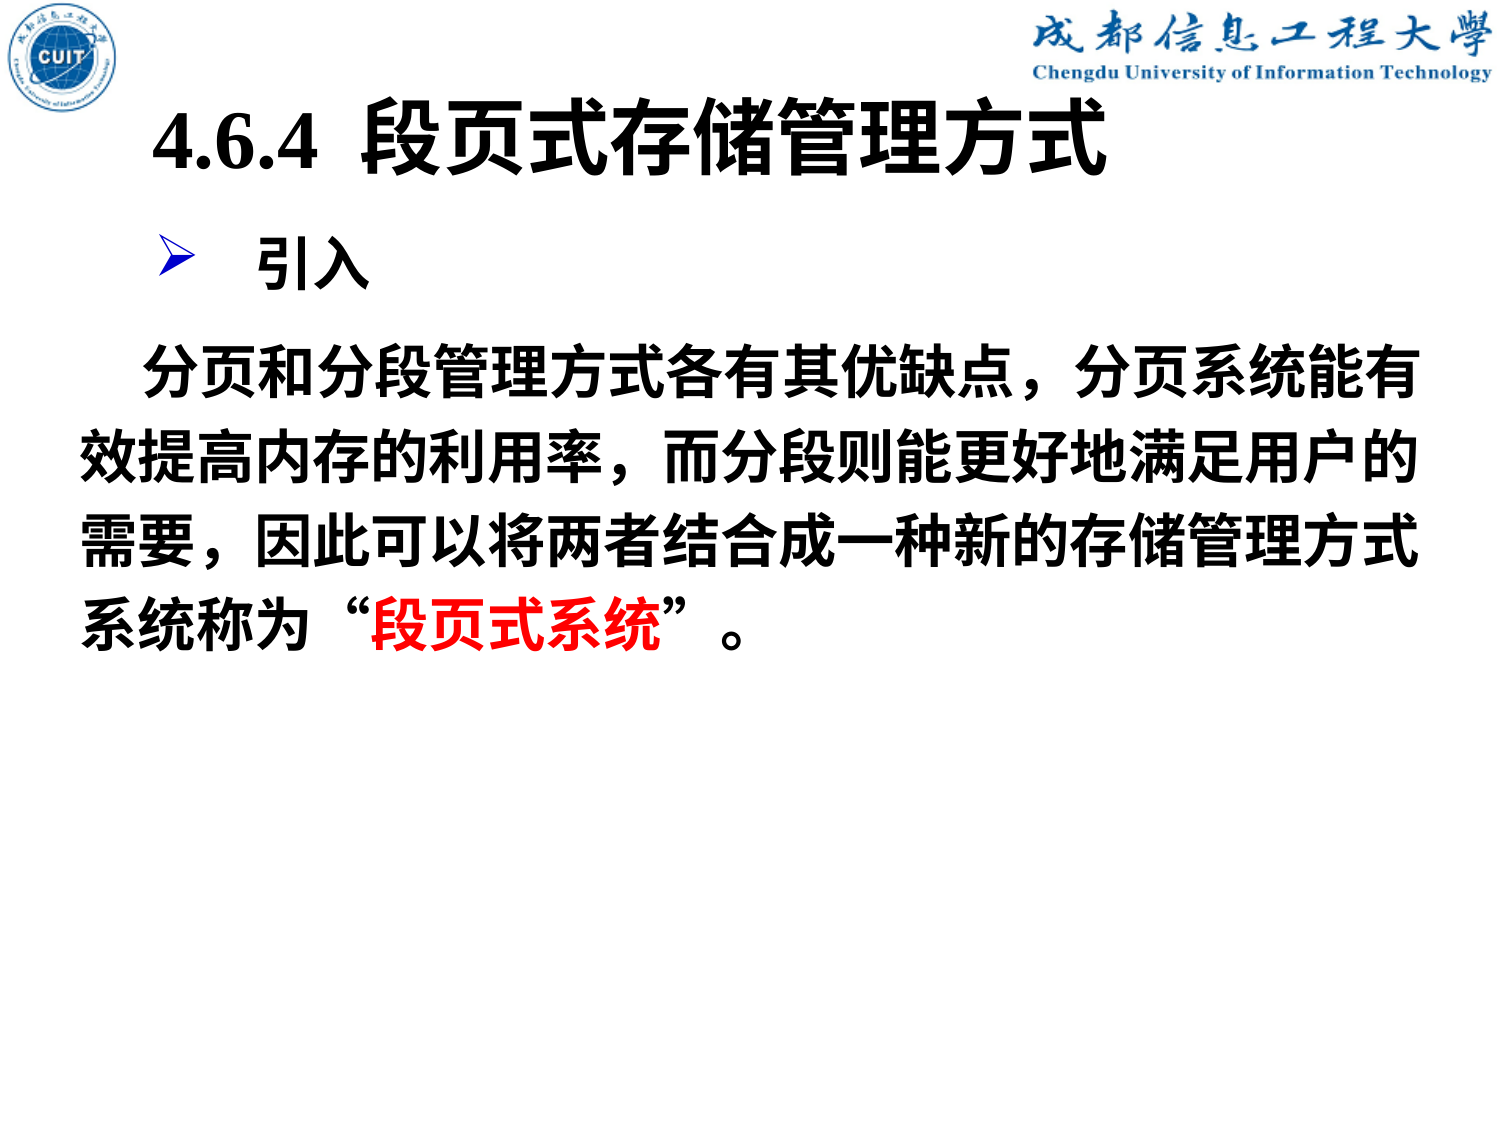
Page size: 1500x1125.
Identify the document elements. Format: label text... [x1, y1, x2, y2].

picture [0, 0, 130, 116]
text_box 引入 分页和分段管理方式各有其优缺点，分页系统能有效提高内存的利用率，而分段则能更好地满足用户的需要，因此可以将两者结合成一种新的存储管理方式系统称为“段页式系统”。 [64, 219, 1465, 1095]
text_box 4.6.4 段页式存储管理方式 [137, 78, 1363, 193]
picture [1021, 0, 1500, 91]
